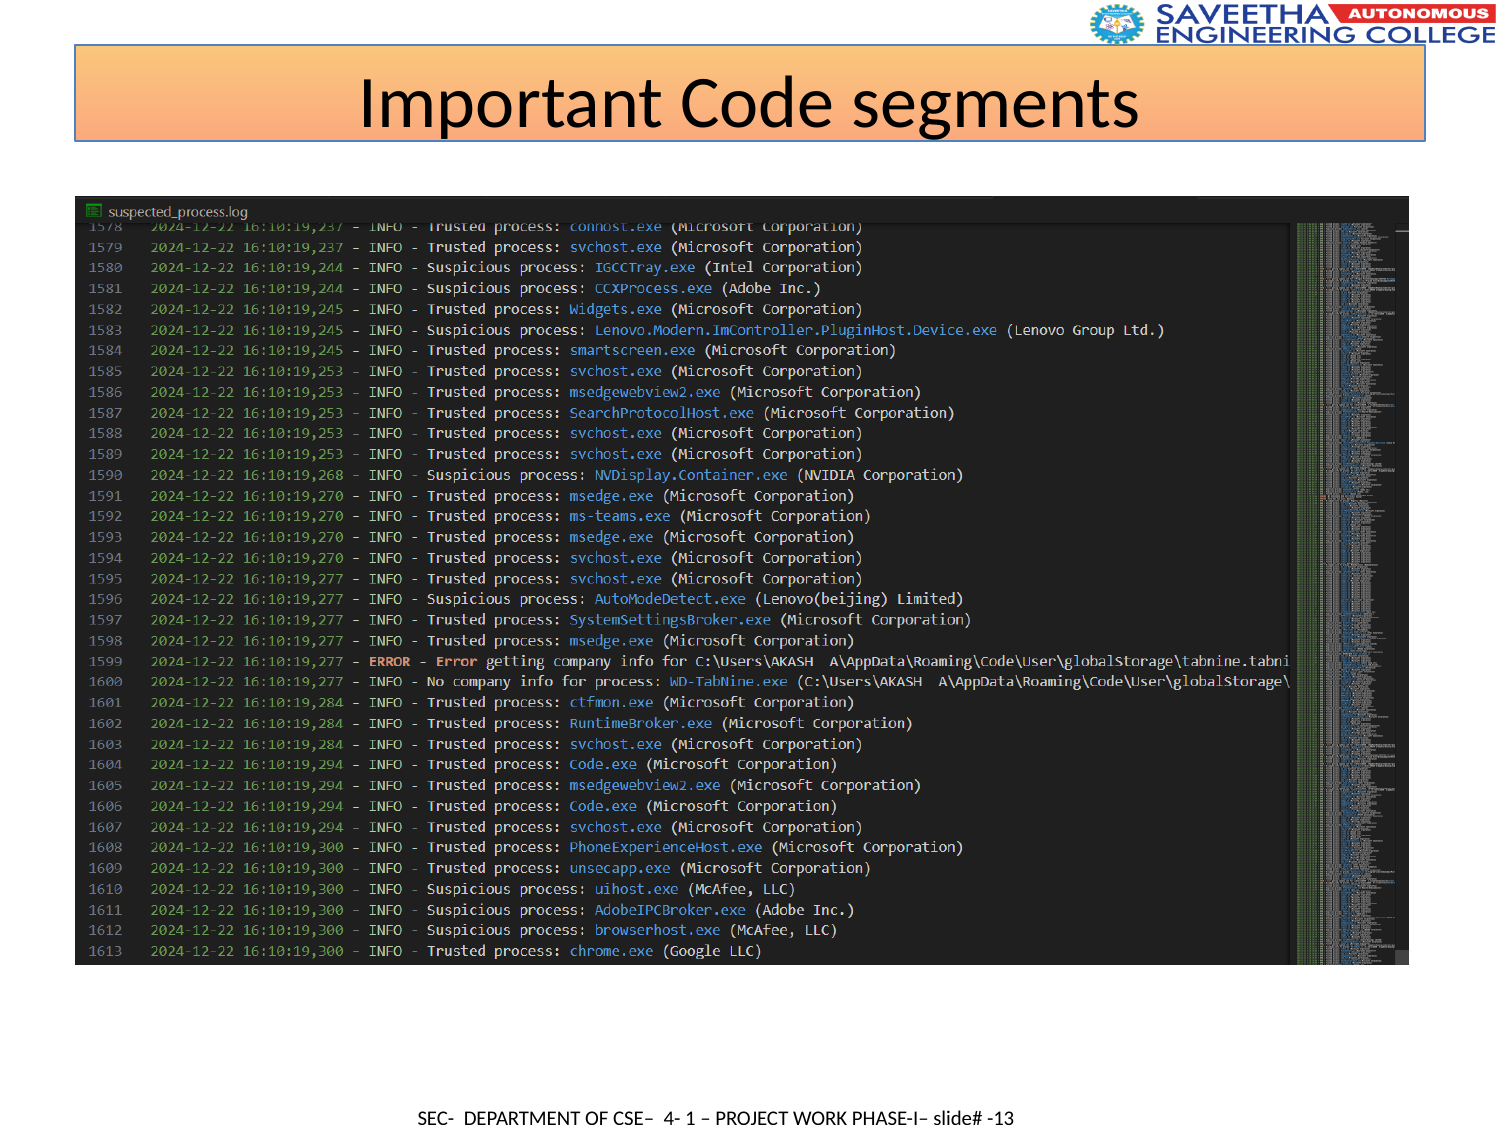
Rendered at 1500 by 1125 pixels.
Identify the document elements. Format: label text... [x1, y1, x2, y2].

picture [74, 196, 1410, 966]
picture [1080, 0, 1500, 46]
title Important Code segments [75, 45, 1425, 150]
